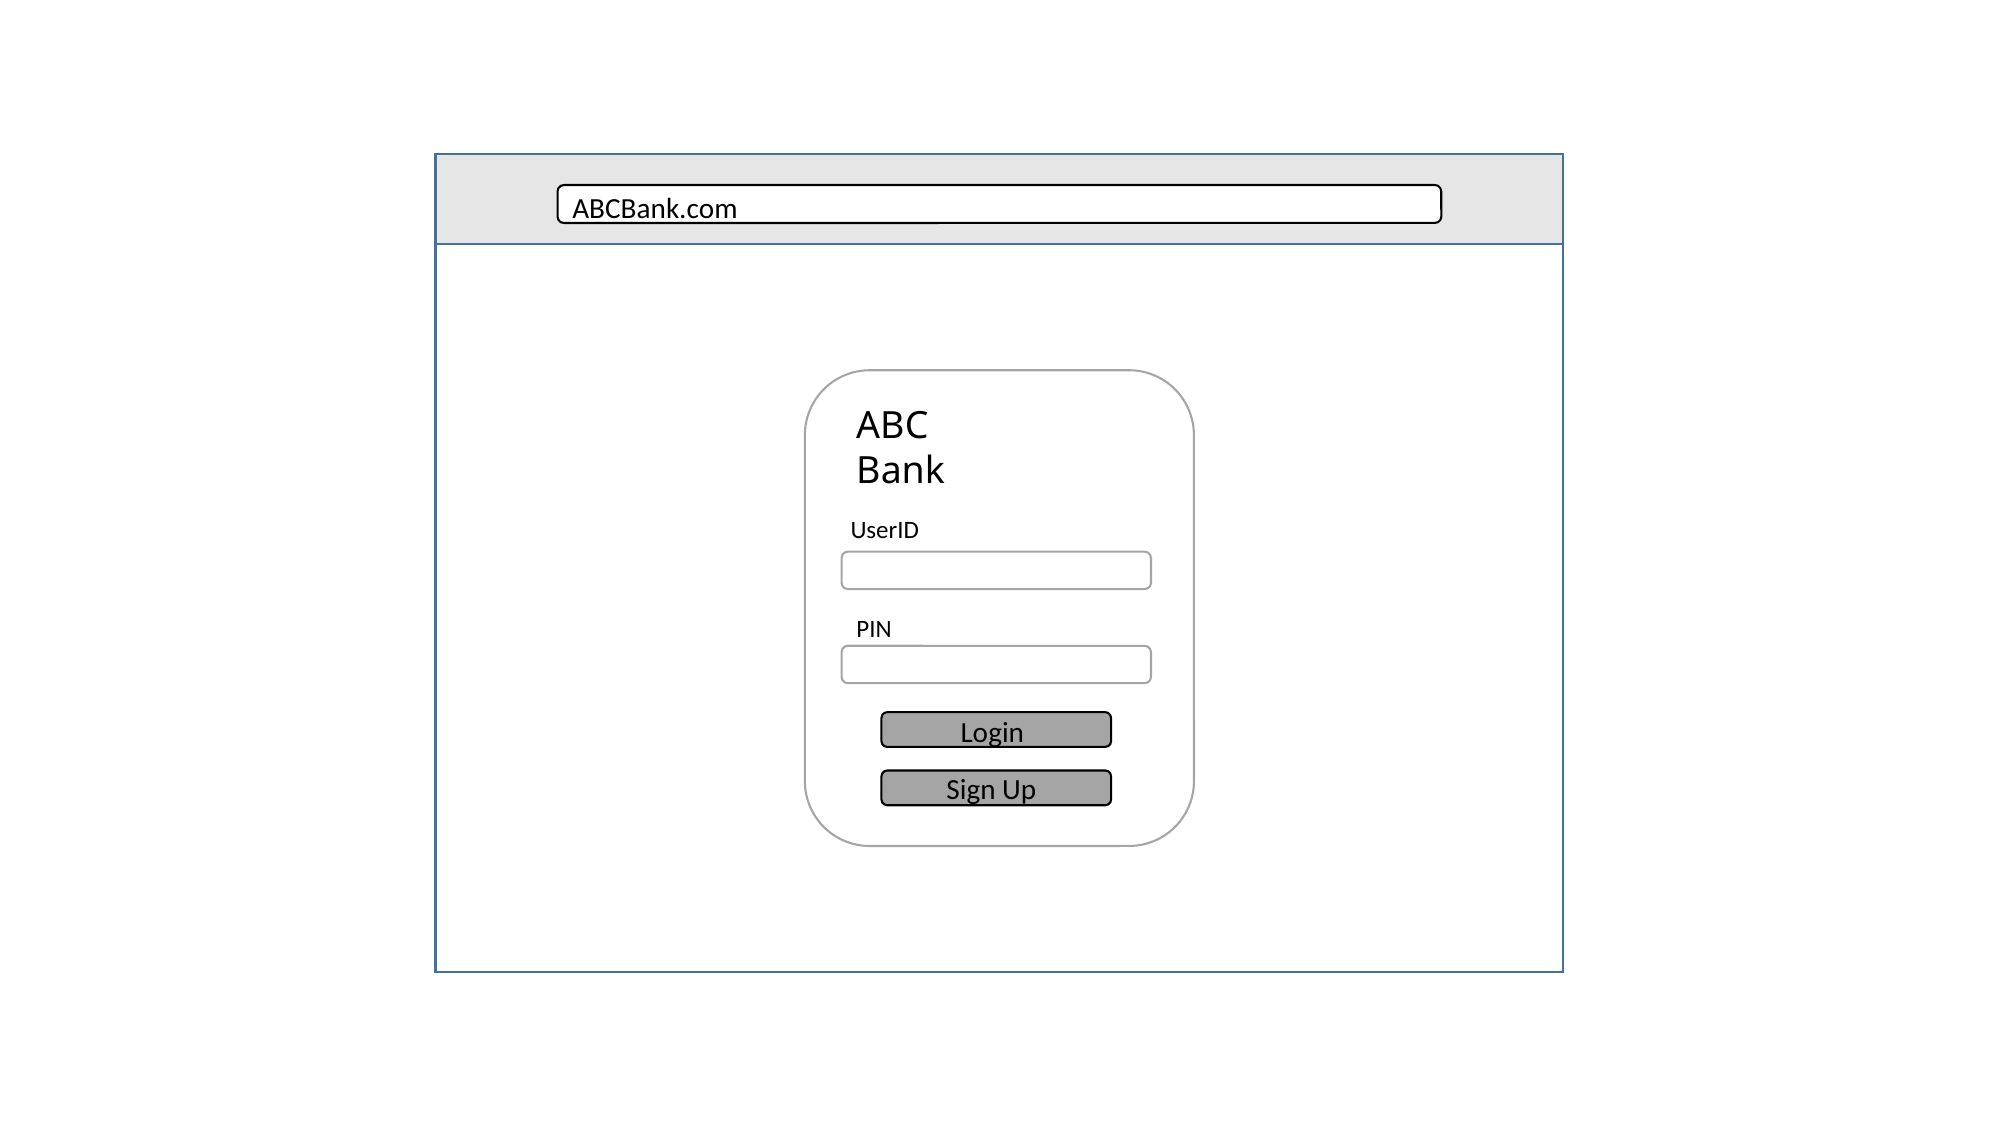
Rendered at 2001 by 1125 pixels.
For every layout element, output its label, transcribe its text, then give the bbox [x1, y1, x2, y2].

text_box [880, 769, 931, 807]
text_box [840, 550, 1153, 591]
text_box ABCBank.com [557, 181, 829, 232]
text_box [803, 369, 1196, 848]
text_box PIN [841, 605, 1048, 647]
text_box [880, 711, 945, 748]
text_box Login [945, 705, 1140, 756]
text_box [840, 644, 1153, 685]
text_box [434, 245, 1564, 973]
text_box [434, 153, 1564, 245]
text_box [829, 183, 1443, 225]
text_box ABC Bank [841, 393, 1000, 499]
text_box UserID [835, 506, 1043, 551]
text_box Sign Up [931, 762, 1126, 813]
